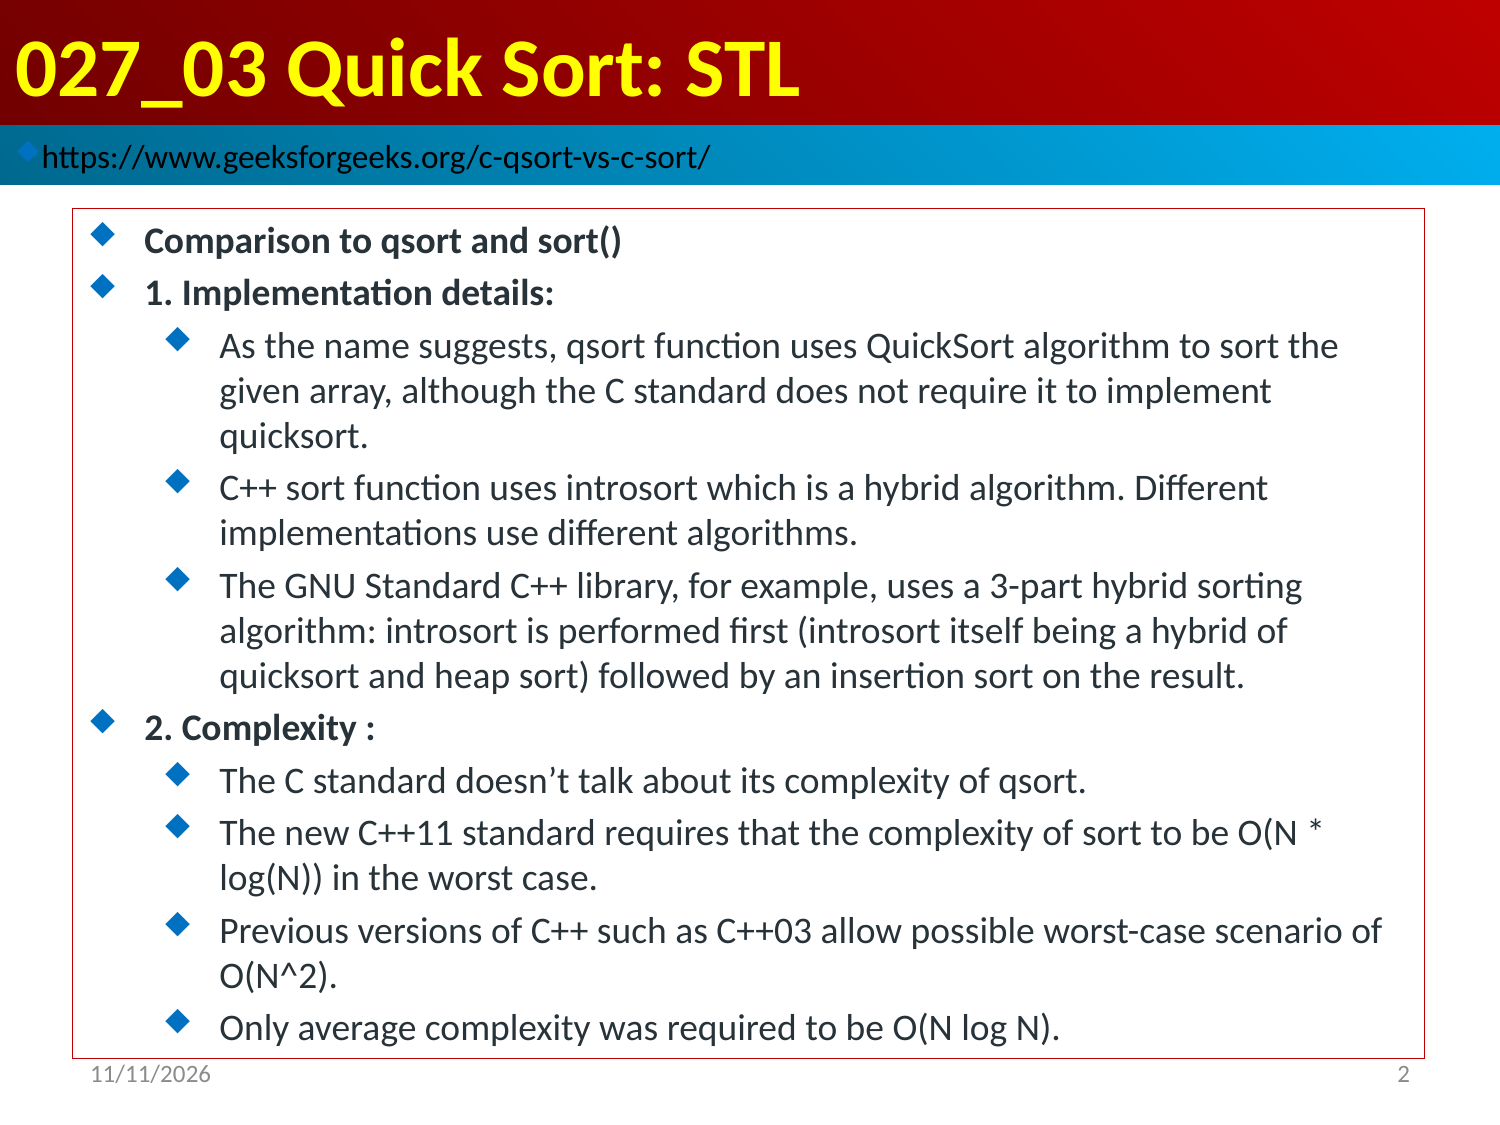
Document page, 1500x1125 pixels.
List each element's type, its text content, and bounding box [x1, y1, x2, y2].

text_box https://www.geeksforgeeks.org/c-qsort-vs-c-sort/ [0, 125, 1500, 185]
subtitle Comparison to qsort and sort() 1. Implementation details: As the name suggests, qsort function uses QuickSort algorithm to sort the given array, although the C standard does not require it to implement quicksort. C++ sort function uses introsort which is a hybrid algorithm. Different implementations use different algorithms. The GNU Standard C++ library, for example, uses a 3-part hybrid sorting algorithm: introsort is performed first (introsort itself being a hybrid of quicksort and heap sort) followed by an insertion sort on the result. 2. Complexity : The C standard doesn’t talk about its complexity of qsort. The new C++11 standard requires that the complexity of sort to be O(N * log(N)) in the worst case. Previous versions of C++ such as C++03 allow possible worst-case scenario of O(N^2). Only average complexity was required to be O(N log N). [72, 208, 1425, 1059]
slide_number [75, 1042, 425, 1103]
title 027_03 Quick Sort: STL [0, 0, 1500, 125]
slide_number 2 [1074, 1042, 1425, 1103]
